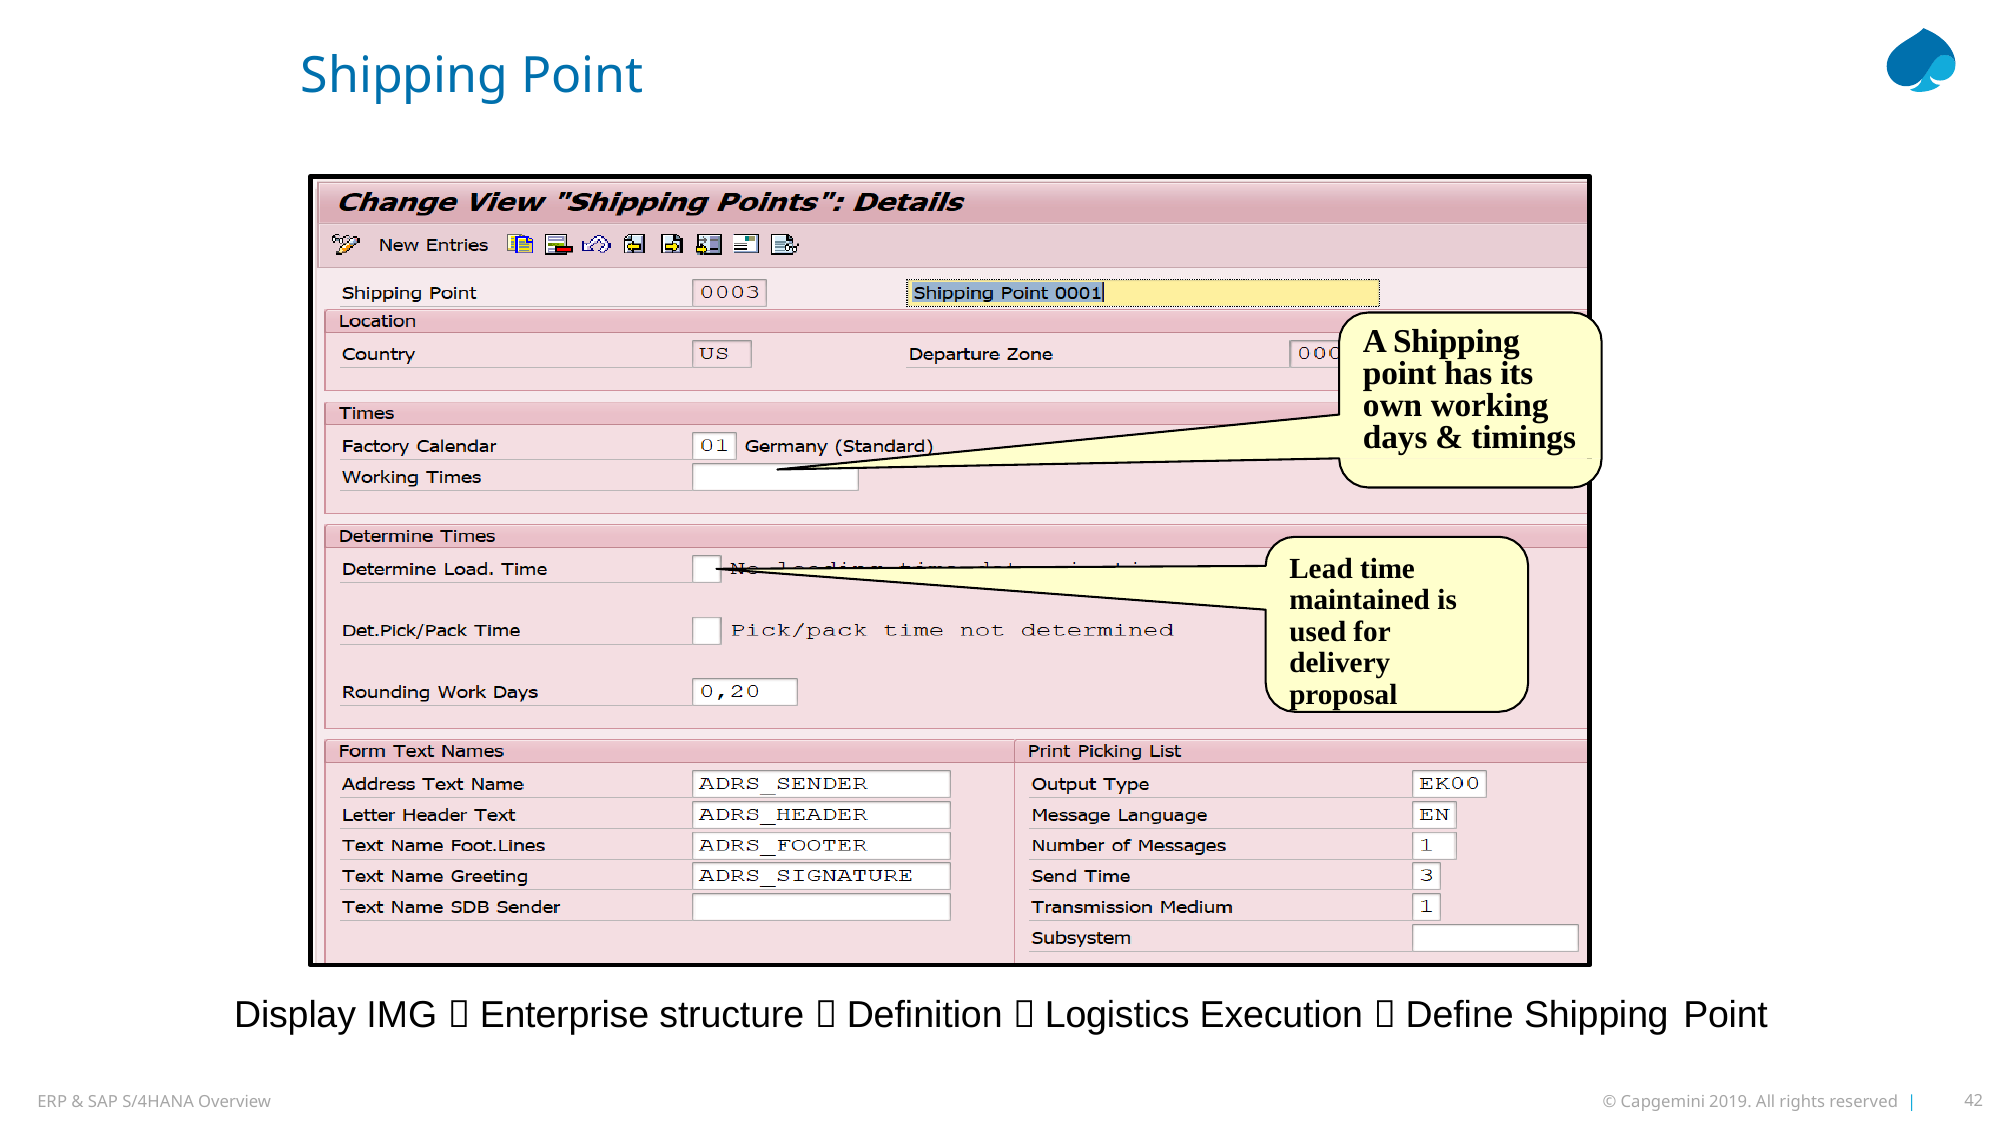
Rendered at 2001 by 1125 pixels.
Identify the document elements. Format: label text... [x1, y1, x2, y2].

text_box [1588, 317, 1602, 483]
title Shipping Point [300, 42, 1697, 231]
text_box Display IMG  Enterprise structure  Definition  Logistics Execution  Define Shipping Point [232, 990, 1891, 1036]
picture [312, 178, 1588, 963]
